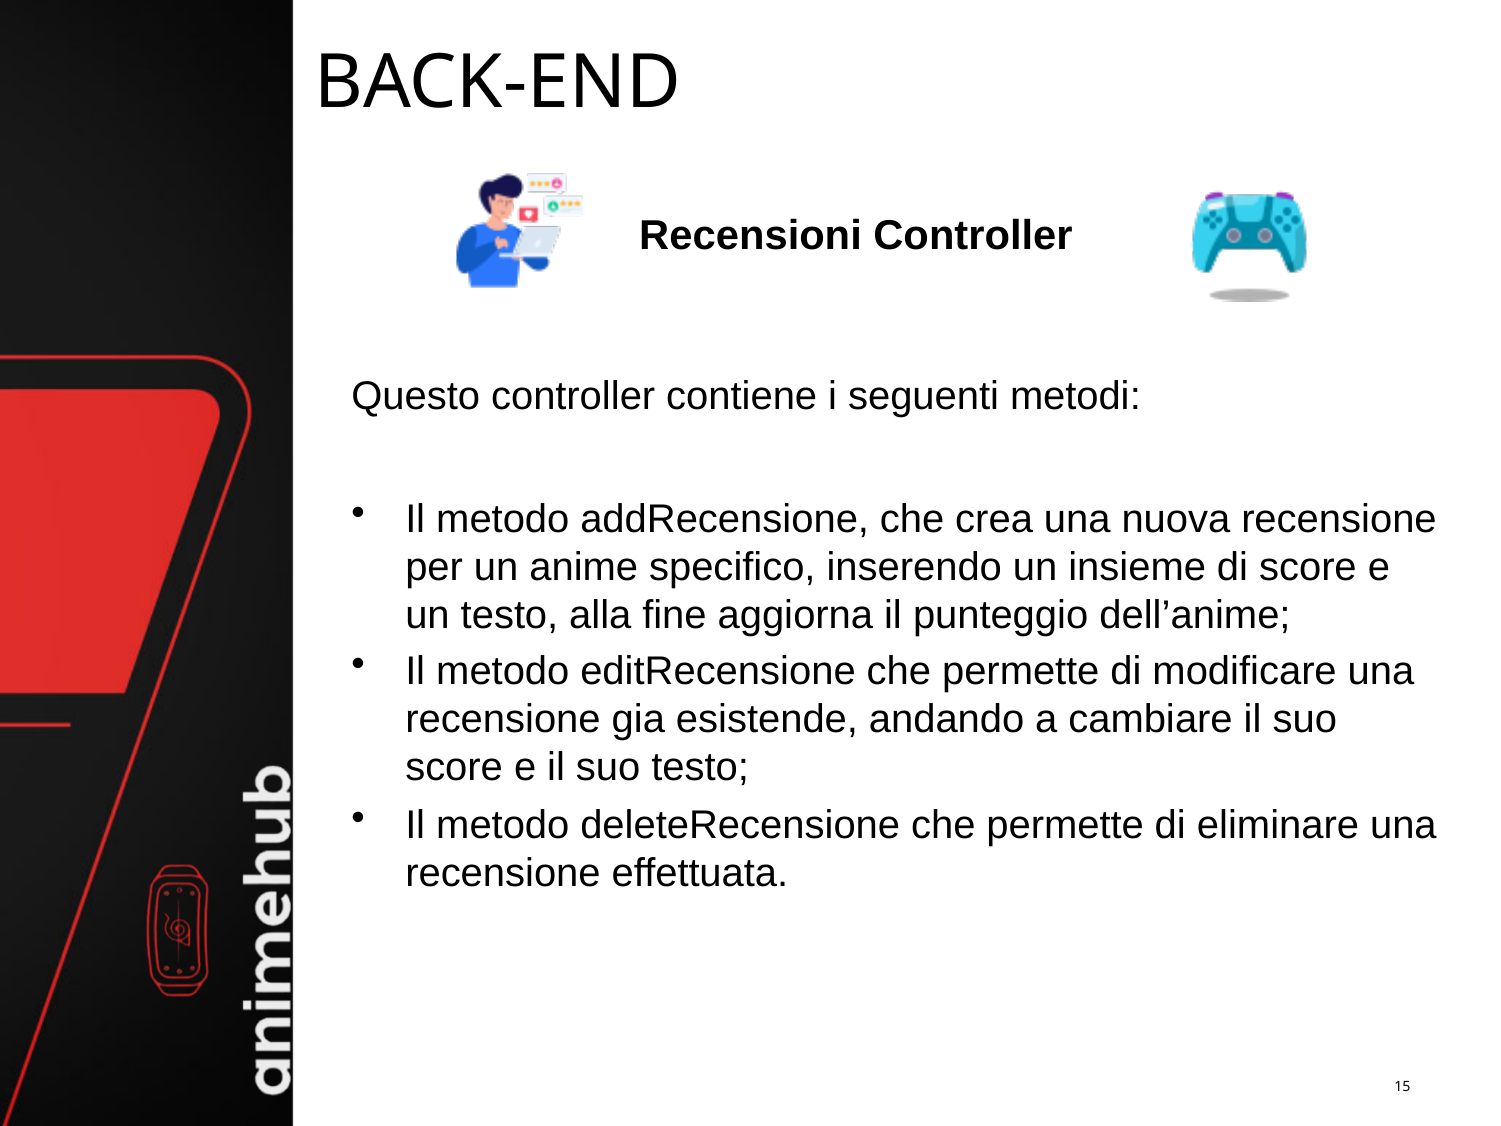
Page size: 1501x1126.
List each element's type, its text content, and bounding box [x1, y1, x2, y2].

slide_number 15 [1075, 1070, 1426, 1103]
title BACK-END [299, 0, 1434, 172]
picture [0, 0, 1501, 1126]
text_box Recensioni Controller [624, 200, 1109, 266]
list Questo controller contiene i seguenti metodi: Il metodo addRecensione, che crea una nuova recensione per un anime specifico, inserendo un insieme di score e un testo, alla fine aggiorna il punteggio dell’anime; Il metodo editRecensione che permette di modificare una recensione gia esistende, andando a cambiare il suo score e il suo testo; Il metodo deleteRecensione che permette di eliminare una recensione effettuata. [336, 361, 1460, 988]
